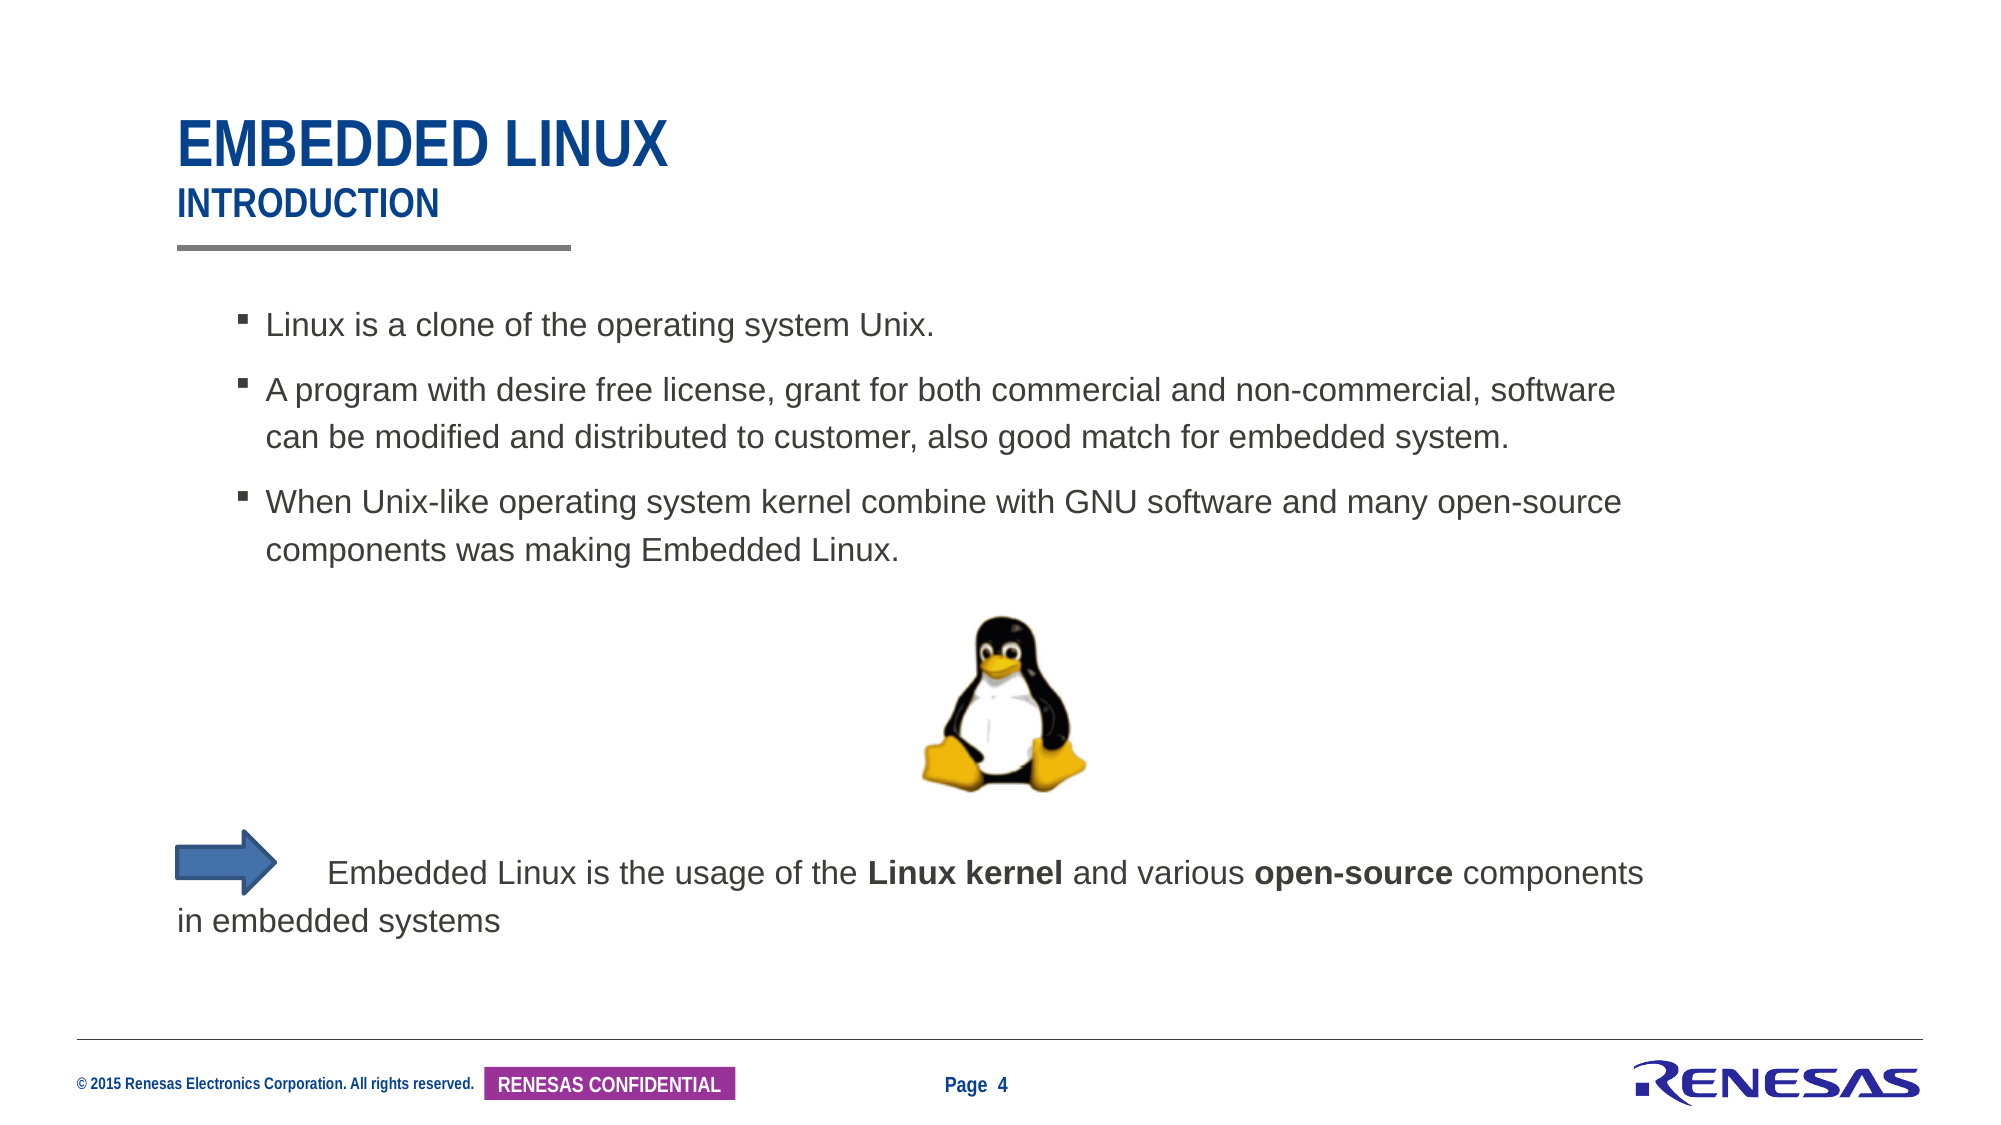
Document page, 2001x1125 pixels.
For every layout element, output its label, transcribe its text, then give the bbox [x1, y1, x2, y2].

picture [905, 587, 1094, 813]
picture [1631, 1058, 1923, 1108]
title EMBEDDED LINUX INTRODUCTION [177, 108, 1654, 227]
slide_number Page 4 [944, 1070, 1056, 1097]
text_box [175, 829, 278, 896]
list Linux is a clone of the operating system Unix. A program with desire free license, grant for both commercial and non-commercial, software can be modified and distributed to customer, also good match for embedded system. When Unix-like operating system kernel combine with GNU software and many open-source components was making Embedded Linux. Embedded Linux is the usage of the Linux kernel and various open-source components in embedded systems [177, 295, 1654, 947]
